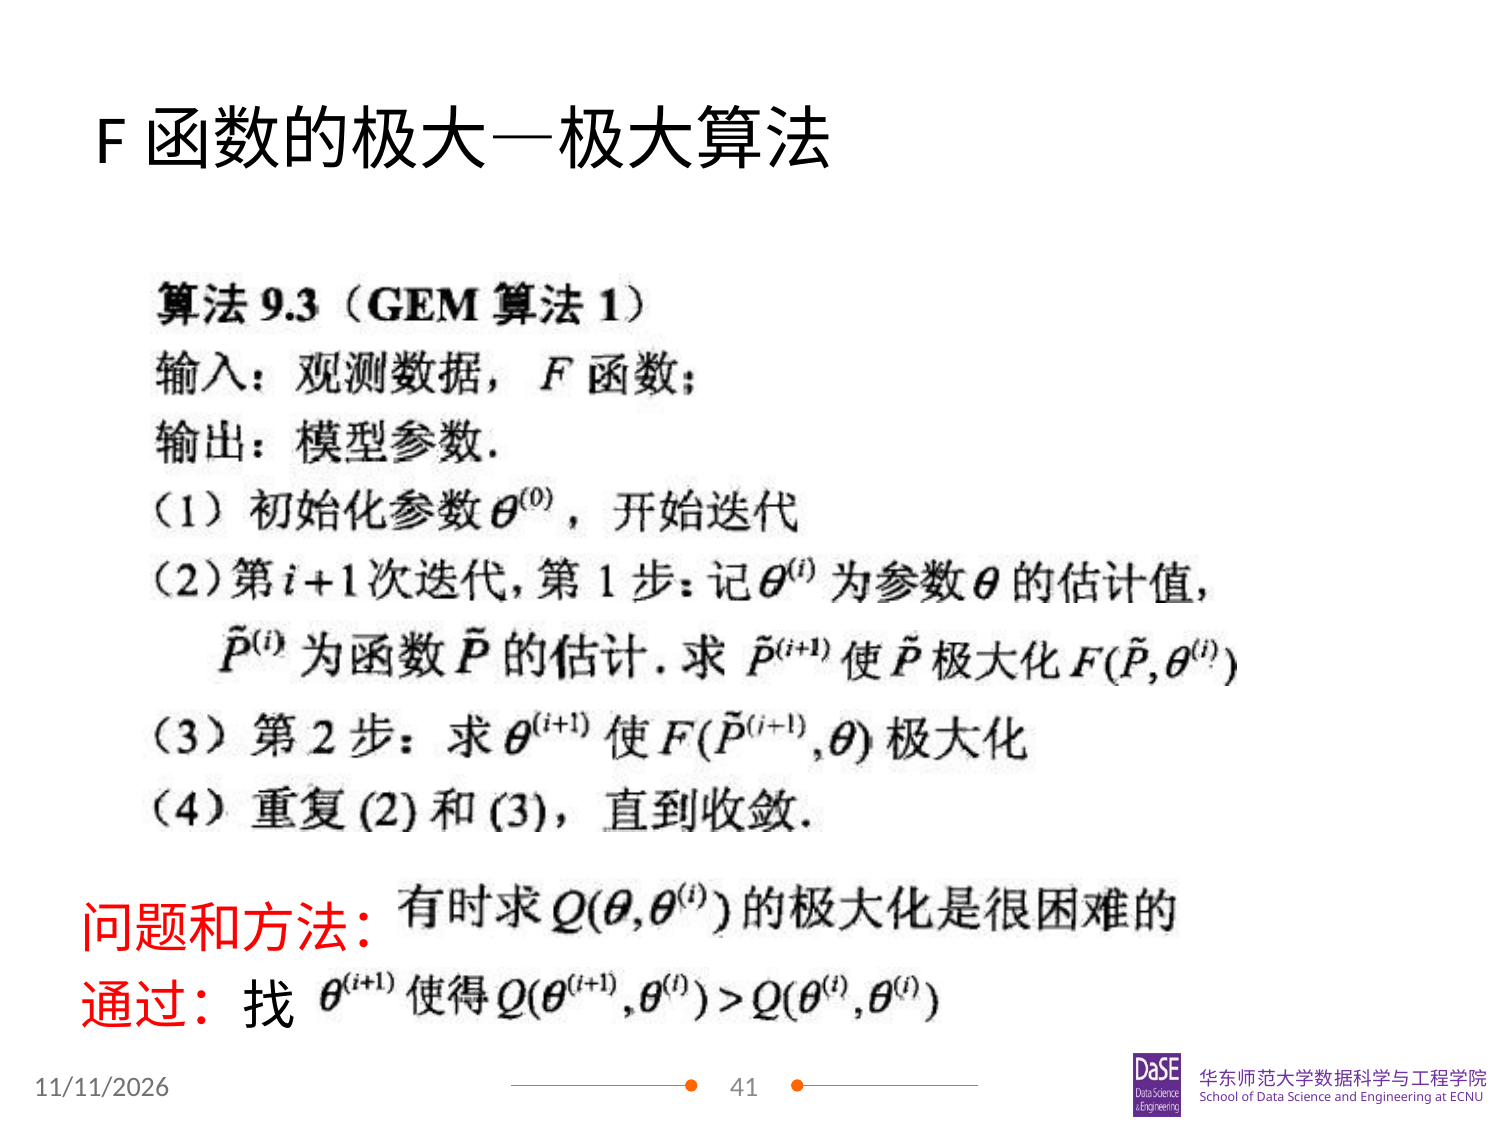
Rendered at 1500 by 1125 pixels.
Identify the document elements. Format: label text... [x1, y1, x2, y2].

text_box 问题和方法： 通过：找 [78, 879, 408, 1036]
text_box [315, 967, 942, 1026]
title F函数的极大—极大算法 [93, 0, 1388, 231]
text_box [141, 709, 1036, 832]
text_box [741, 630, 1237, 686]
text_box [206, 620, 725, 685]
text_box [397, 878, 1182, 938]
picture [1133, 1053, 1181, 1117]
text_box [149, 272, 1215, 603]
